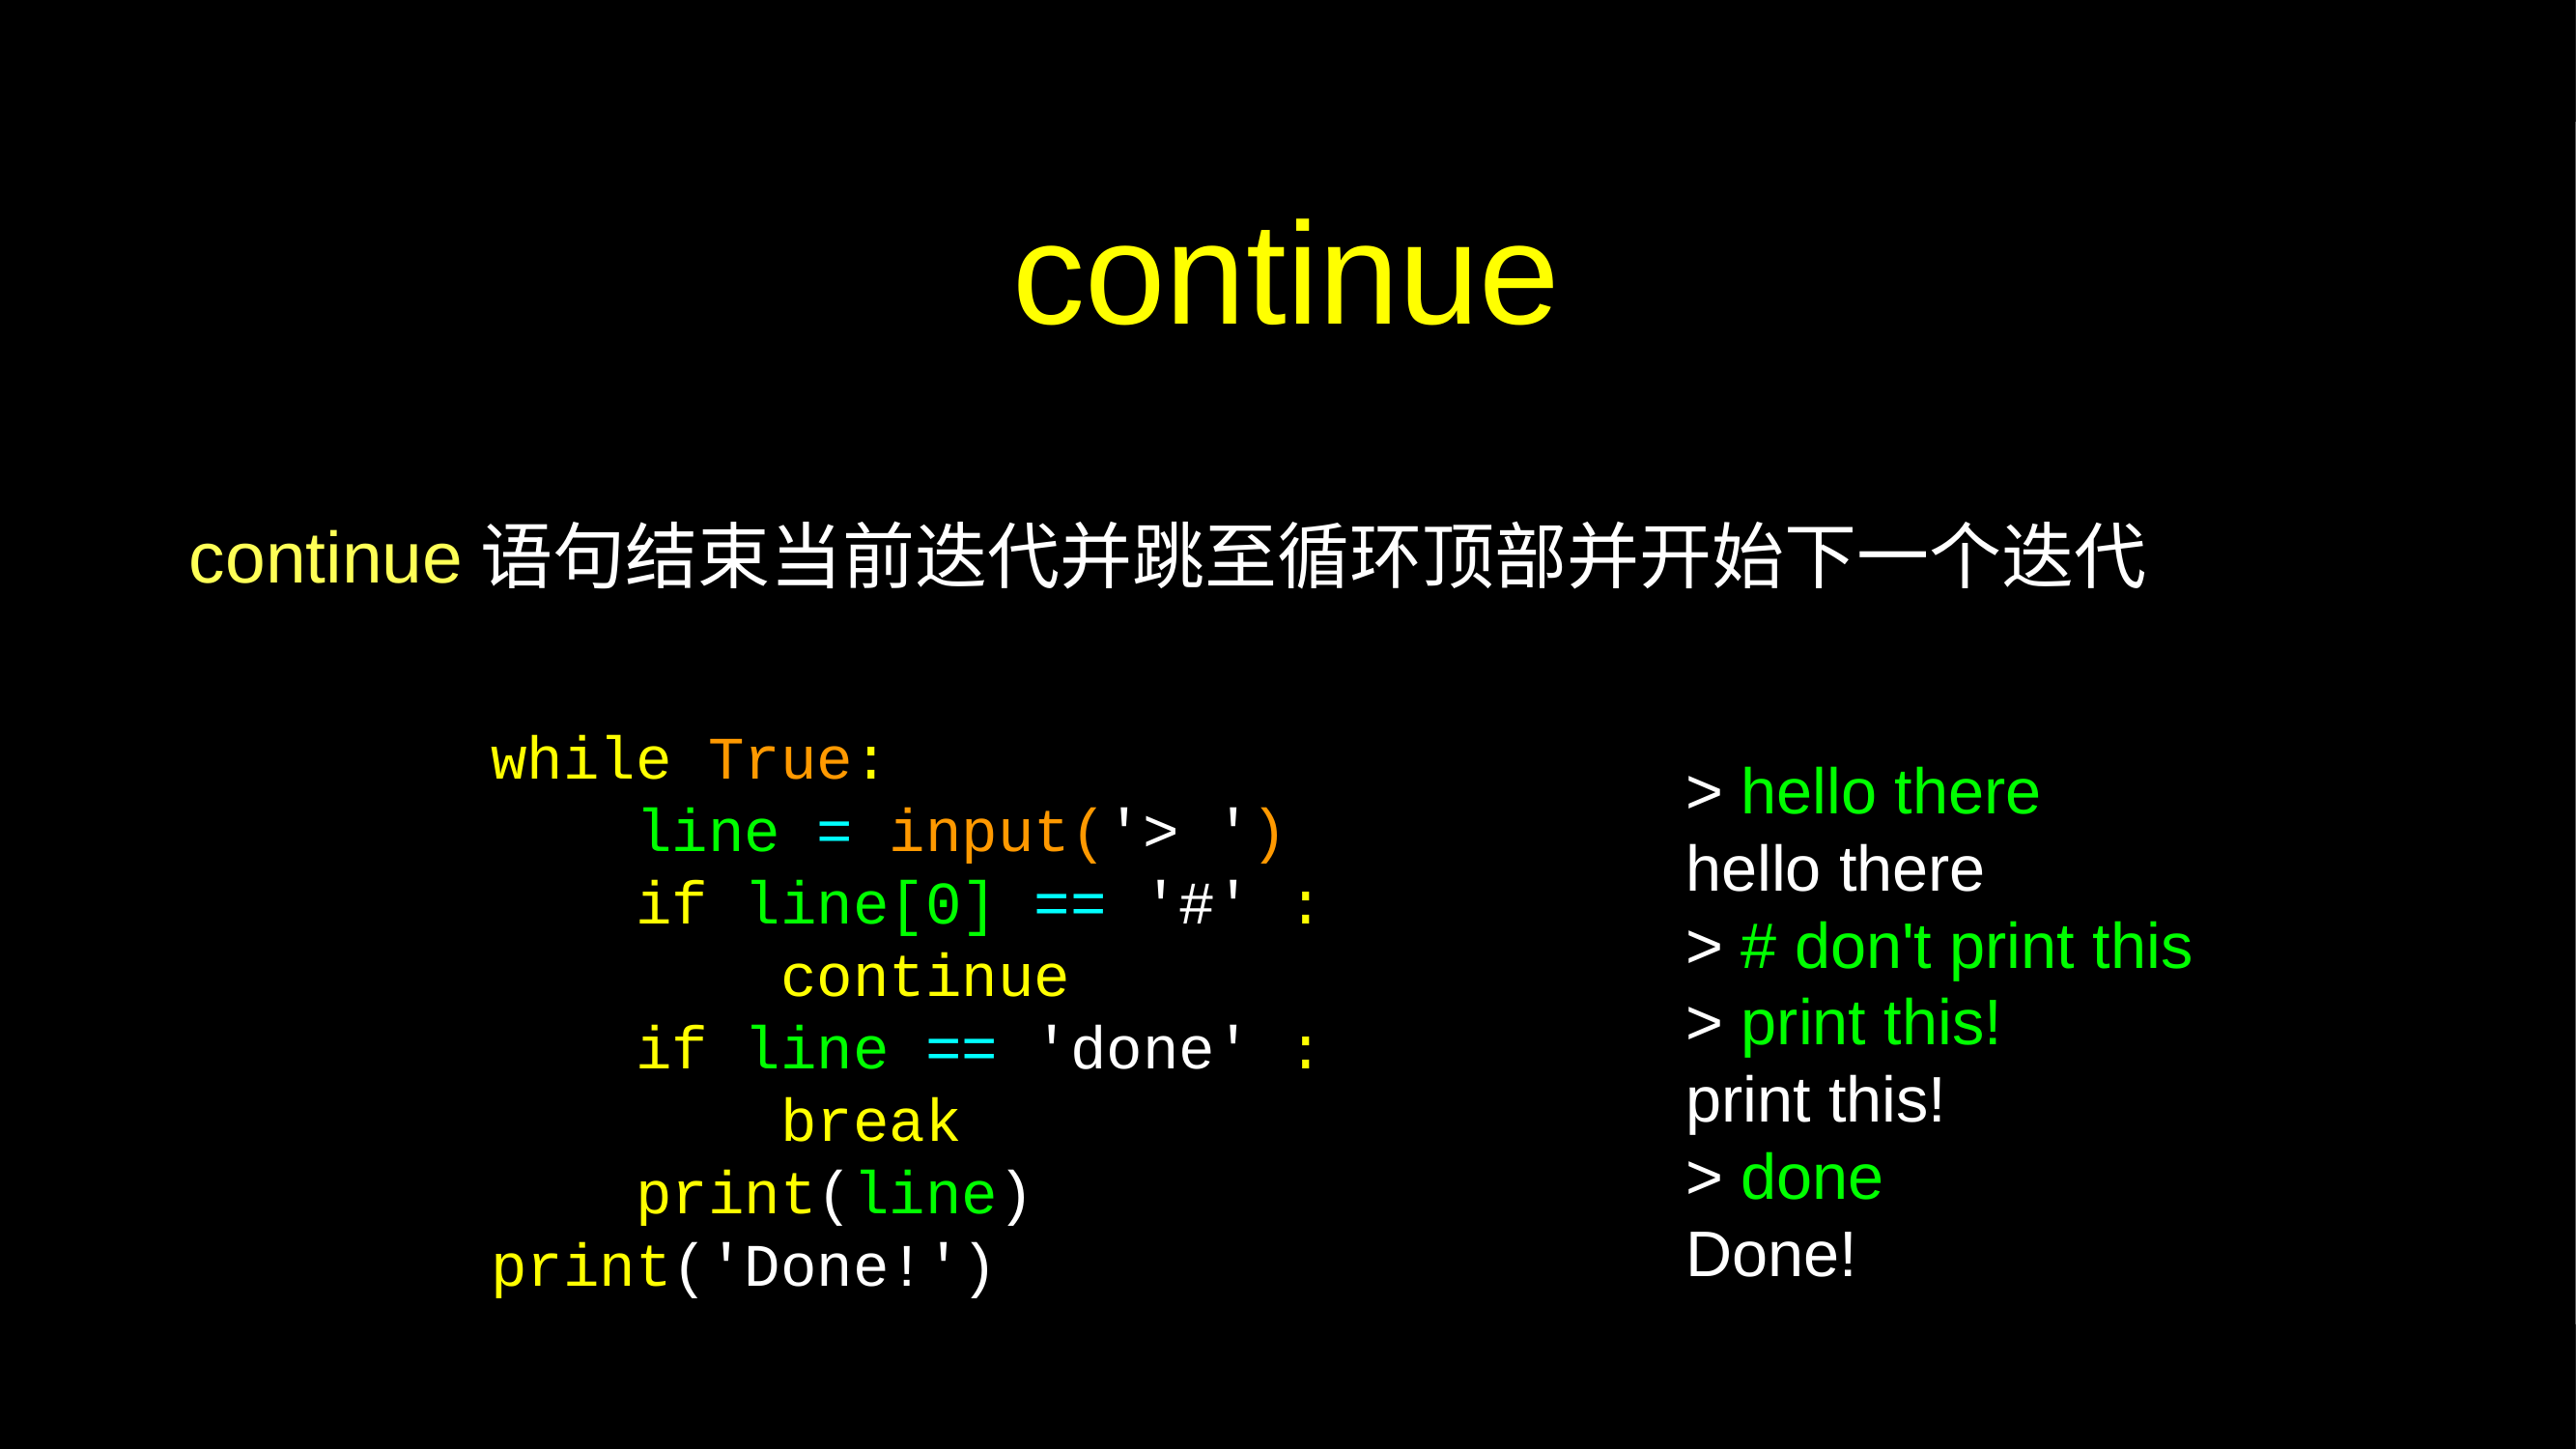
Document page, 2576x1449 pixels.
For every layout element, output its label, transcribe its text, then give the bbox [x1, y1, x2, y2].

title continue [183, 128, 2392, 404]
text_box > hello there hello there > # don't print this > print this! print this! > done Done! [1685, 749, 2252, 1291]
text_box while True: line = input('> ') if line[0] == '#' : continue if line == 'done' : break print(line) print('Done!') [491, 718, 1447, 1298]
list continue语句结束当前迭代并跳至循环顶部并开始下一个迭代 [183, 422, 2392, 686]
